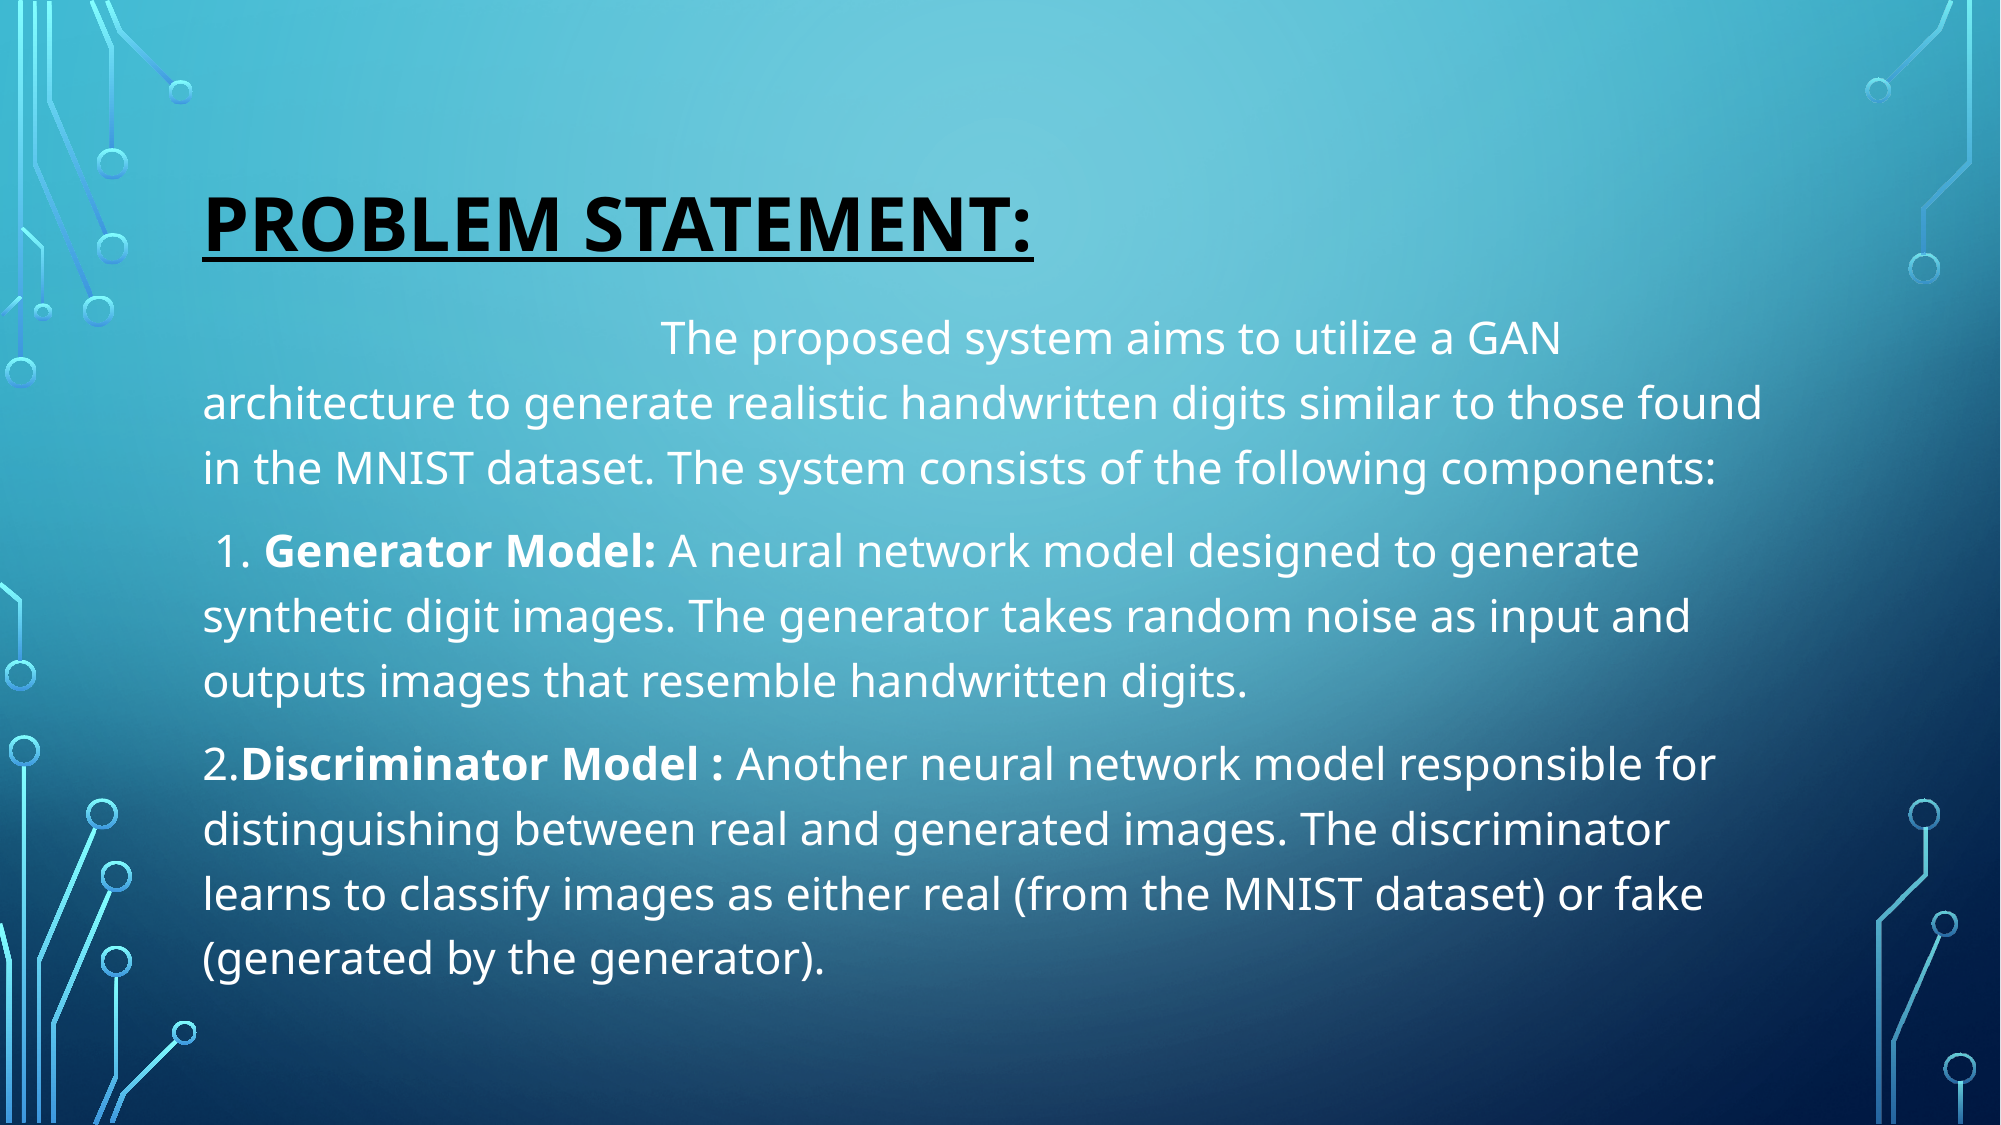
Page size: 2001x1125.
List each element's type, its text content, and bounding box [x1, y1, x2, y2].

list The proposed system aims to utilize a GAN architecture to generate realistic handwritten digits similar to those found in the MNIST dataset. The system consists of the following components: 1. Generator Model: A neural network model designed to generate synthetic digit images. The generator takes random noise as input and outputs images that resemble handwritten digits. 2.Discriminator Model : Another neural network model responsible for distinguishing between real and generated images. The discriminator learns to classify images as either real (from the MNIST dataset) or fake (generated by the generator). [187, 291, 1813, 995]
title PROBLEM STATEMENT: [187, 105, 1813, 291]
